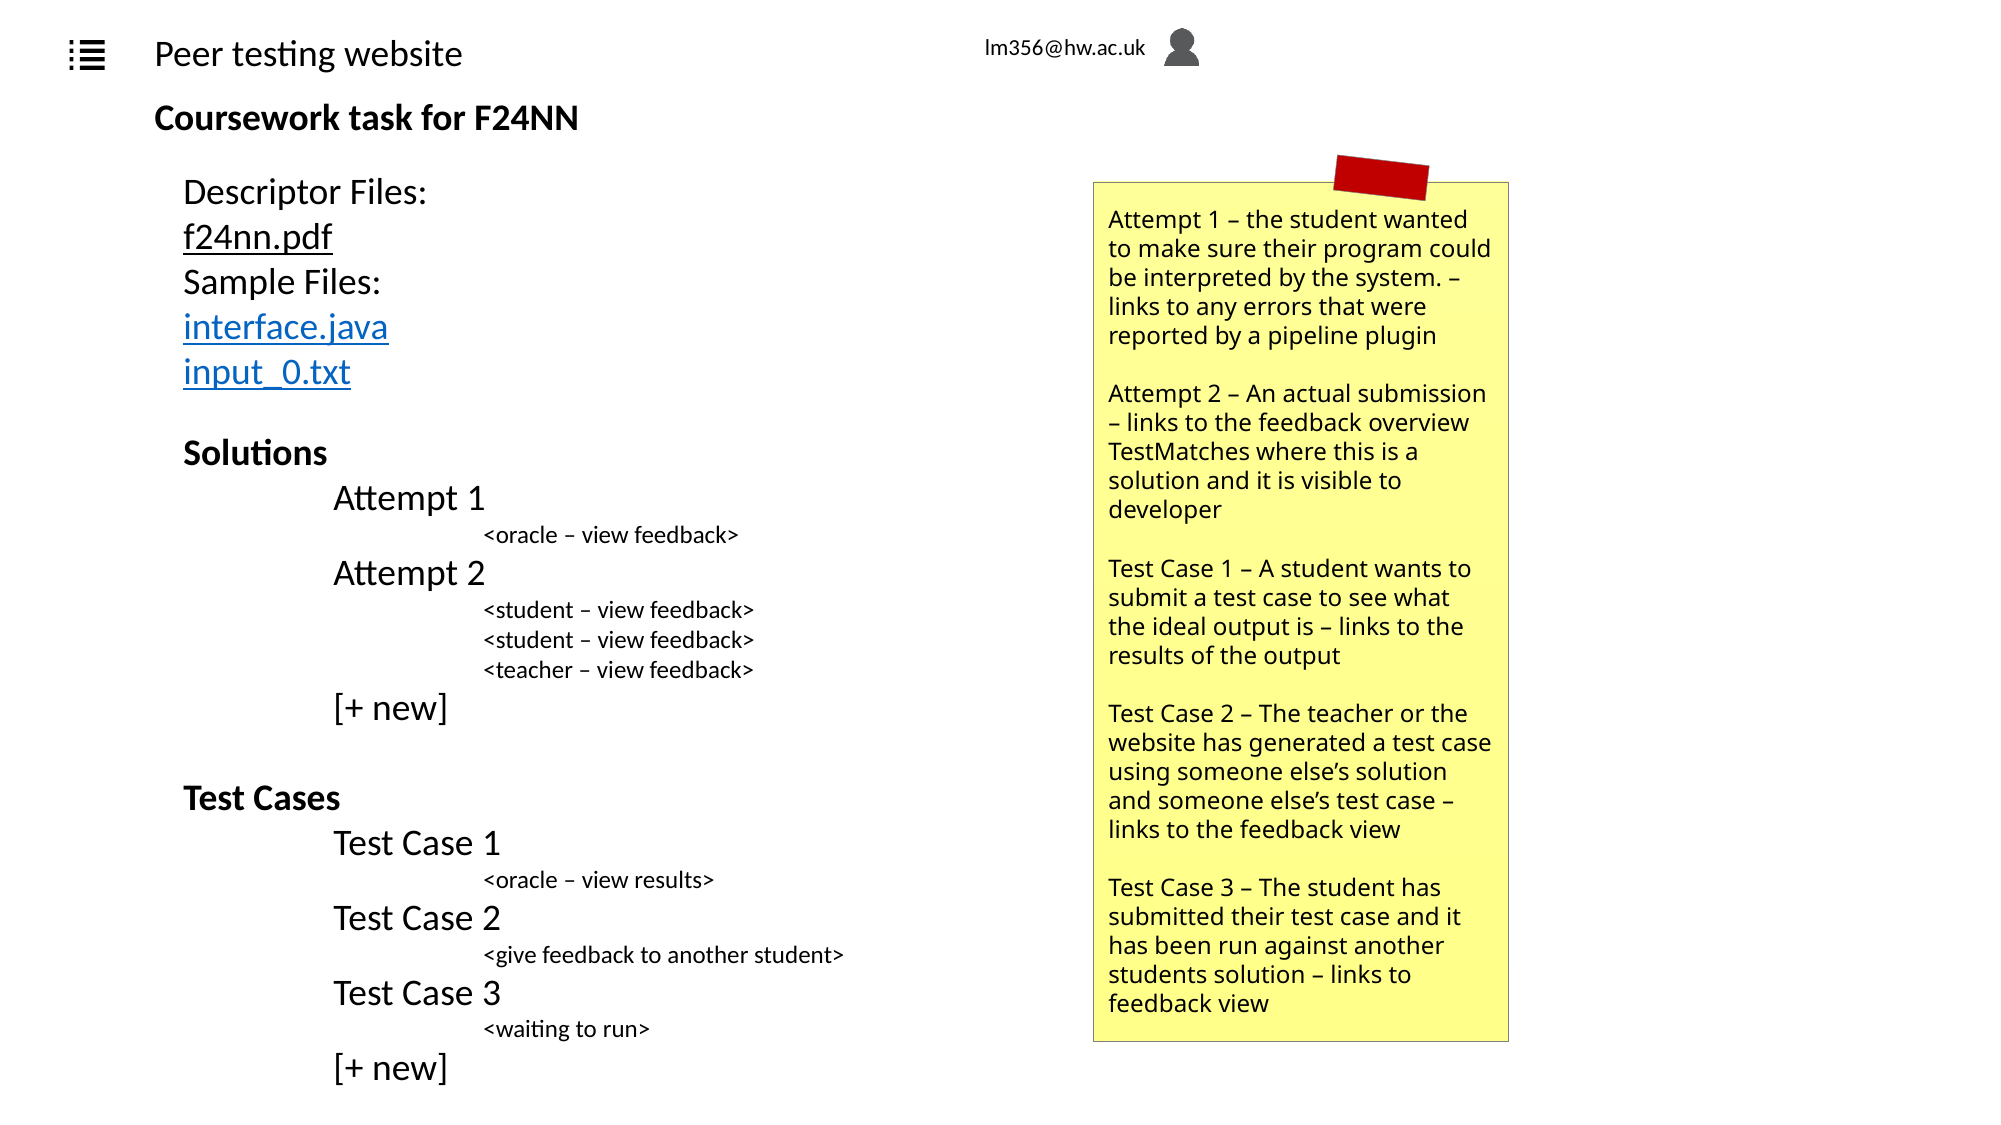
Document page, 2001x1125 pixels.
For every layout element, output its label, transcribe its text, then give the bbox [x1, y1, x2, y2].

text_box Solutions Attempt 1 <oracle – view feedback> Attempt 2 <student – view feedback> <student – view feedback> <teacher – view feedback> [+ new] Test Cases Test Case 1 <oracle – view results> Test Case 2 <give feedback to another student> Test Case 3 <waiting to run> [+ new] [168, 421, 937, 1096]
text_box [1093, 160, 1509, 1042]
text_box Descriptor Files: f24nn.pdf Sample Files: interface.java input_0.txt [168, 160, 937, 400]
text_box lm356@hw.ac.uk [970, 25, 1365, 113]
picture [1164, 28, 1199, 66]
text_box Peer testing website [139, 21, 915, 82]
picture [69, 40, 105, 71]
text_box Coursework task for F24NN [139, 85, 862, 146]
